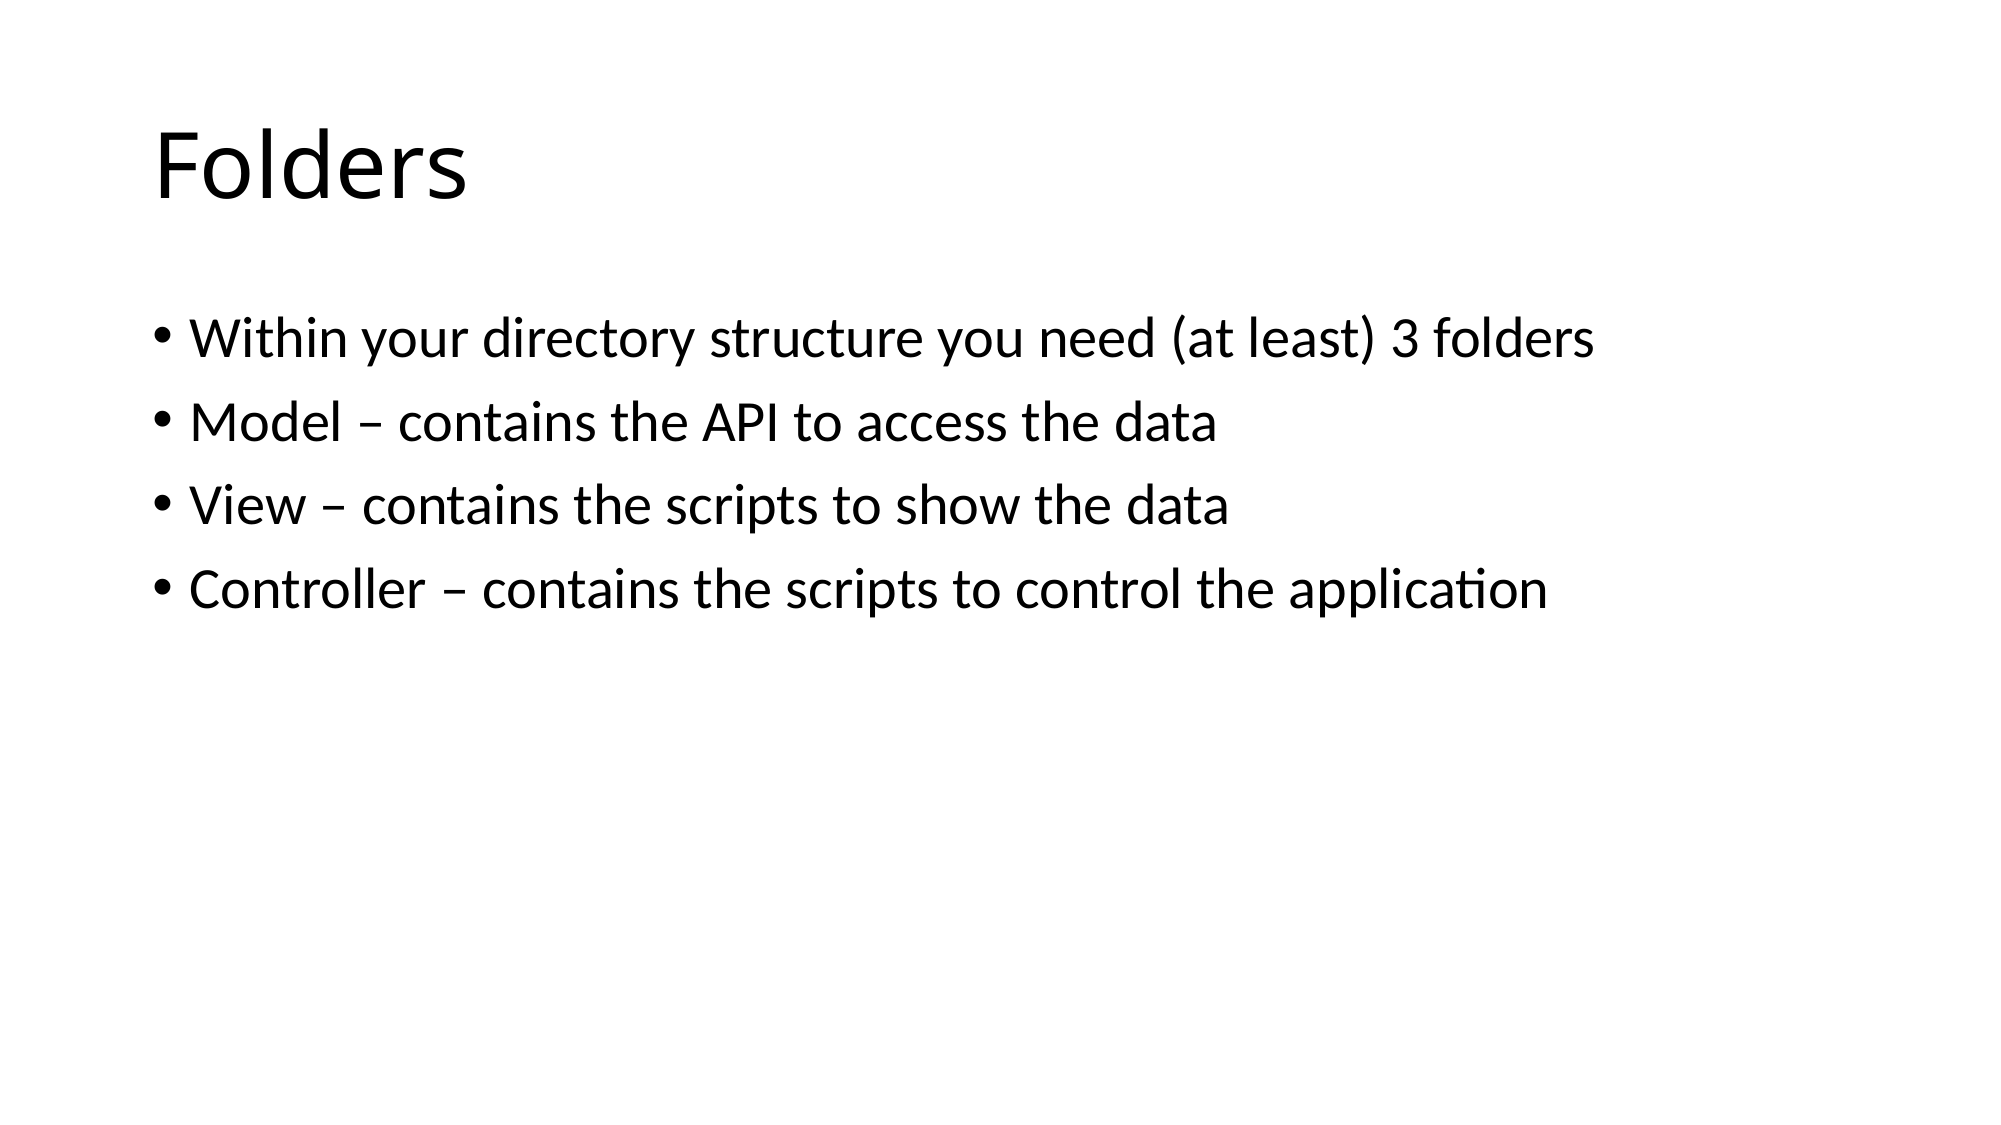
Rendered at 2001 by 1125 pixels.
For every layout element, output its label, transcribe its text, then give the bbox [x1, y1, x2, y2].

list Within your directory structure you need (at least) 3 folders Model – contains the API to access the data View – contains the scripts to show the data Controller – contains the scripts to control the application [137, 299, 1863, 1014]
title Folders [137, 59, 1863, 278]
